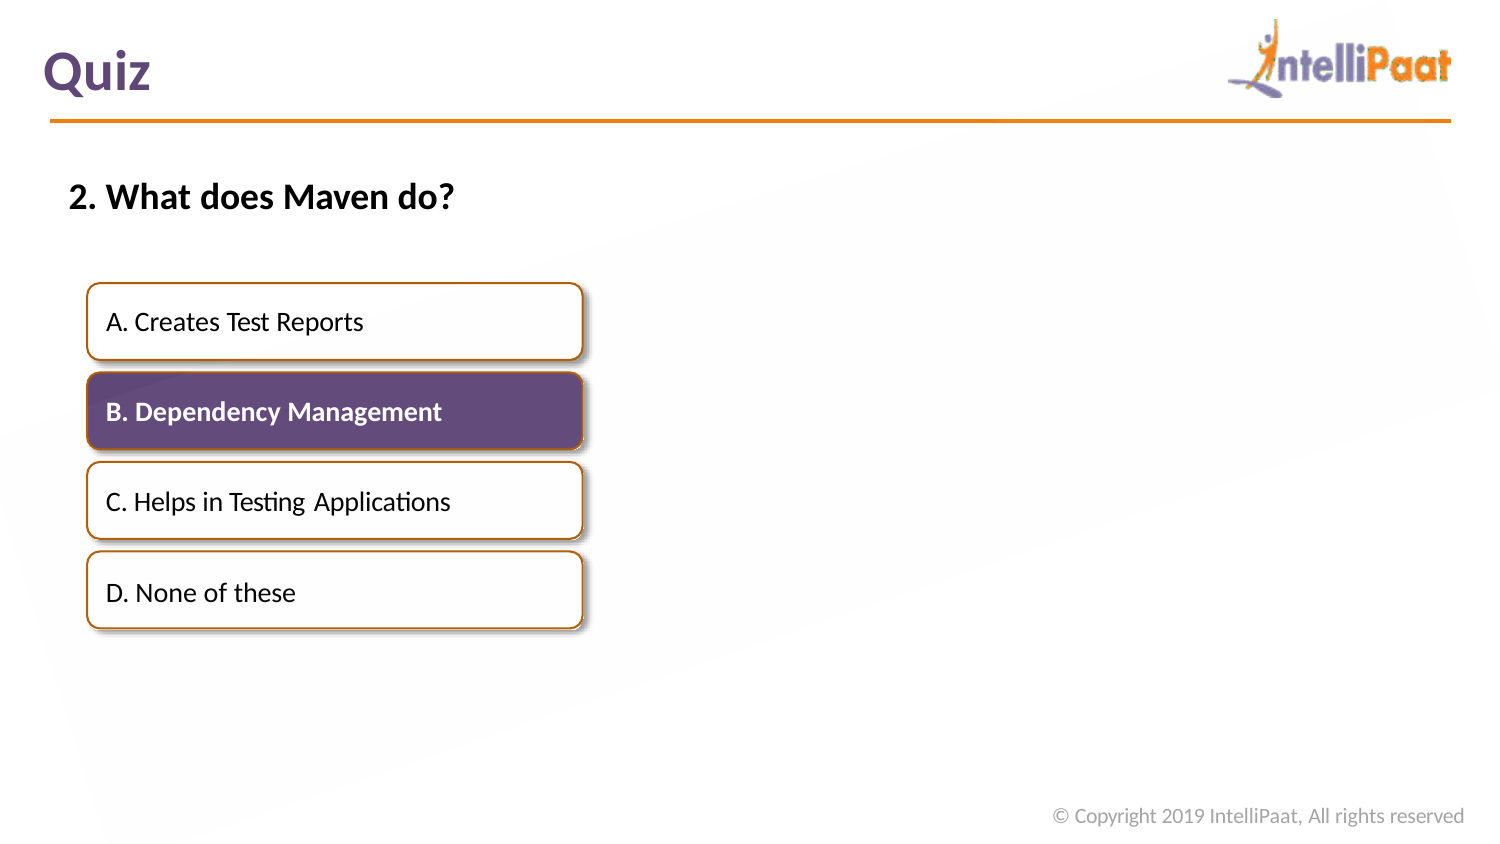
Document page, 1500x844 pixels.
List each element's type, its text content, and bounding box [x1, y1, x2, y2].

footer © Copyright 2019 IntelliPaat, All rights reserved [1049, 804, 1478, 844]
text_box [0, 1, 1500, 844]
